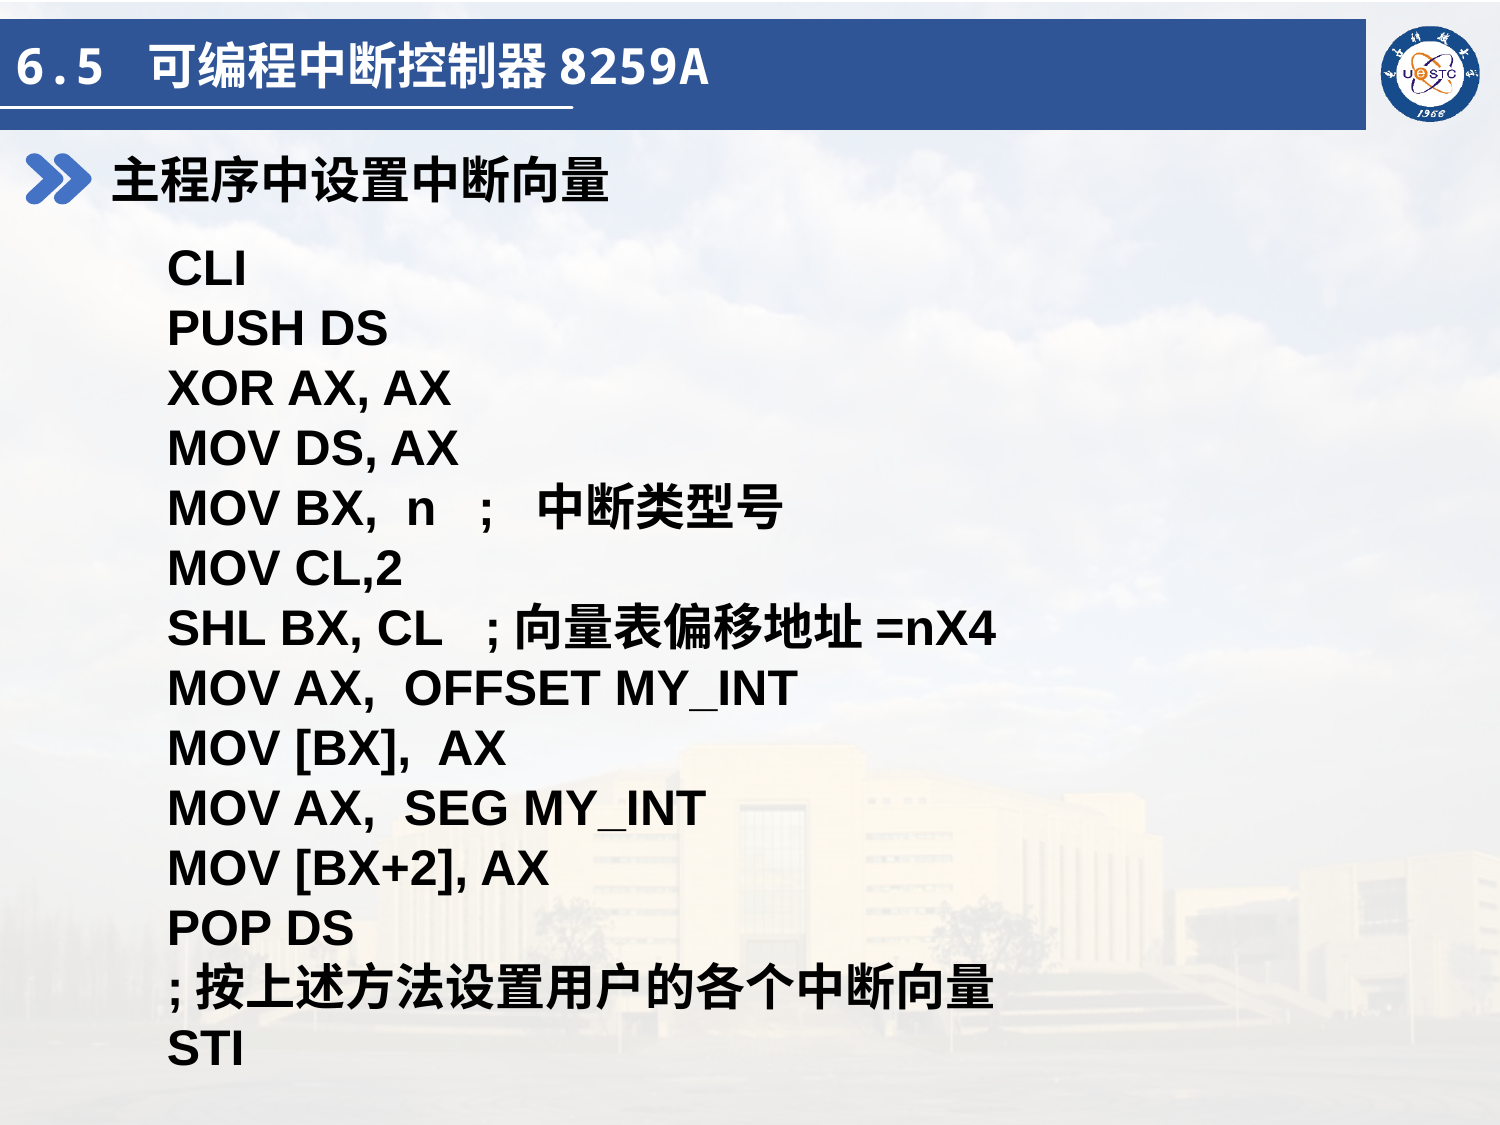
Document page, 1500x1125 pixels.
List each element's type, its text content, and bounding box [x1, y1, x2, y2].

text_box 主程序中设置中断向量 [95, 140, 1315, 216]
text_box [0, 19, 1366, 130]
text_box 6.5 可编程中断控制器8259A [0, 26, 1359, 114]
text_box [25, 153, 64, 205]
picture [1375, 20, 1486, 127]
text_box CLI PUSH DS XOR AX, AX MOV DS, AX MOV BX, n ; 中断类型号 MOV CL,2 SHL BX, CL ;向量表偏移地址=nX4 MOV AX, OFFSET MY_INT MOV [BX], AX MOV AX, SEG MY_INT MOV [BX+2], AX POP DS ;按上述方法设置用户的各个中断向量 STI [76, 227, 1081, 1074]
text_box [53, 153, 92, 205]
